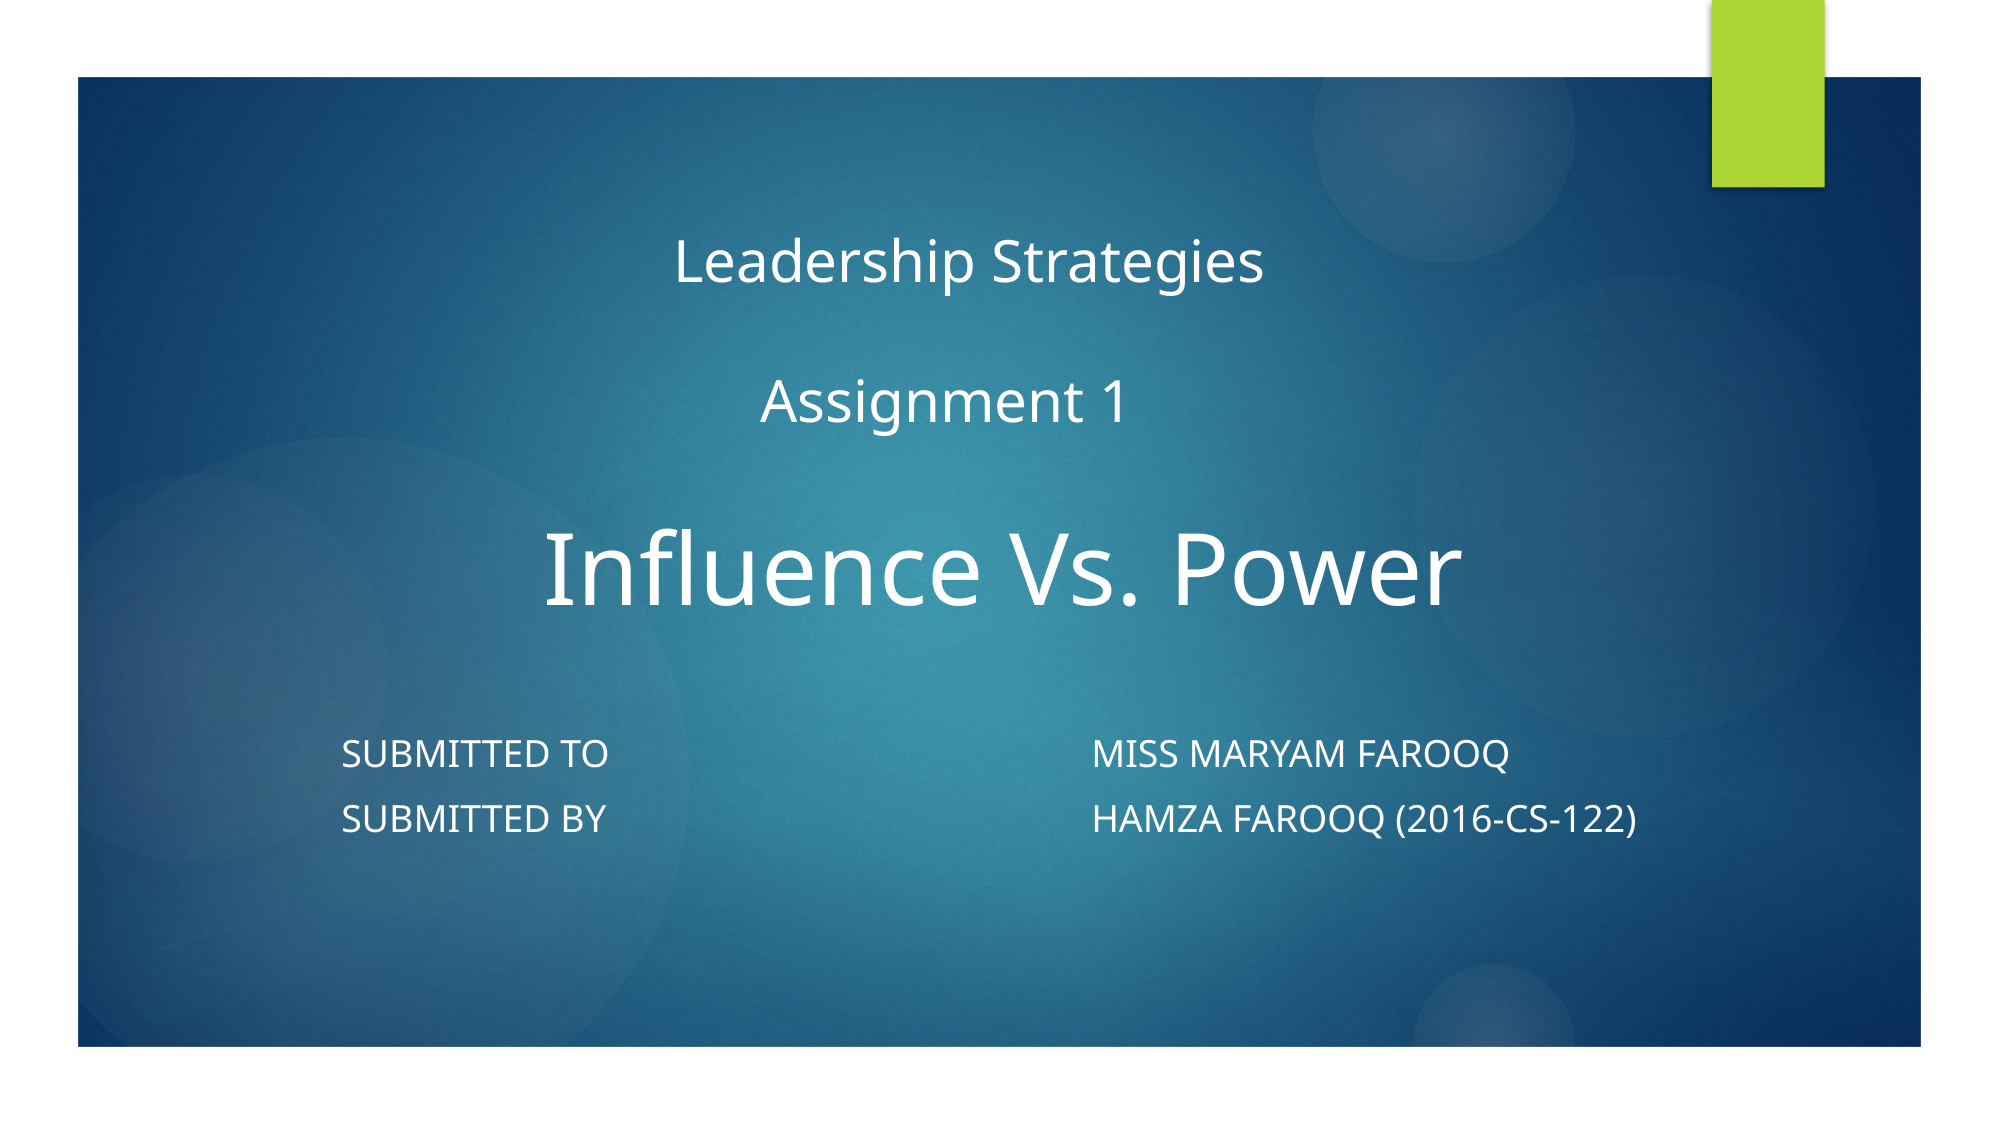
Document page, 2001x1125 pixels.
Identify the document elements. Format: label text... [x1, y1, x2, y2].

subtitle Submitted to Miss Maryam Farooq Submitted by Hamza Farooq (2016-CS-122) [326, 722, 1743, 886]
text_box Influence Vs. Power [528, 497, 1506, 633]
text_box Assignment 1 [745, 357, 1148, 442]
text_box Leadership Strategies [658, 216, 1281, 302]
